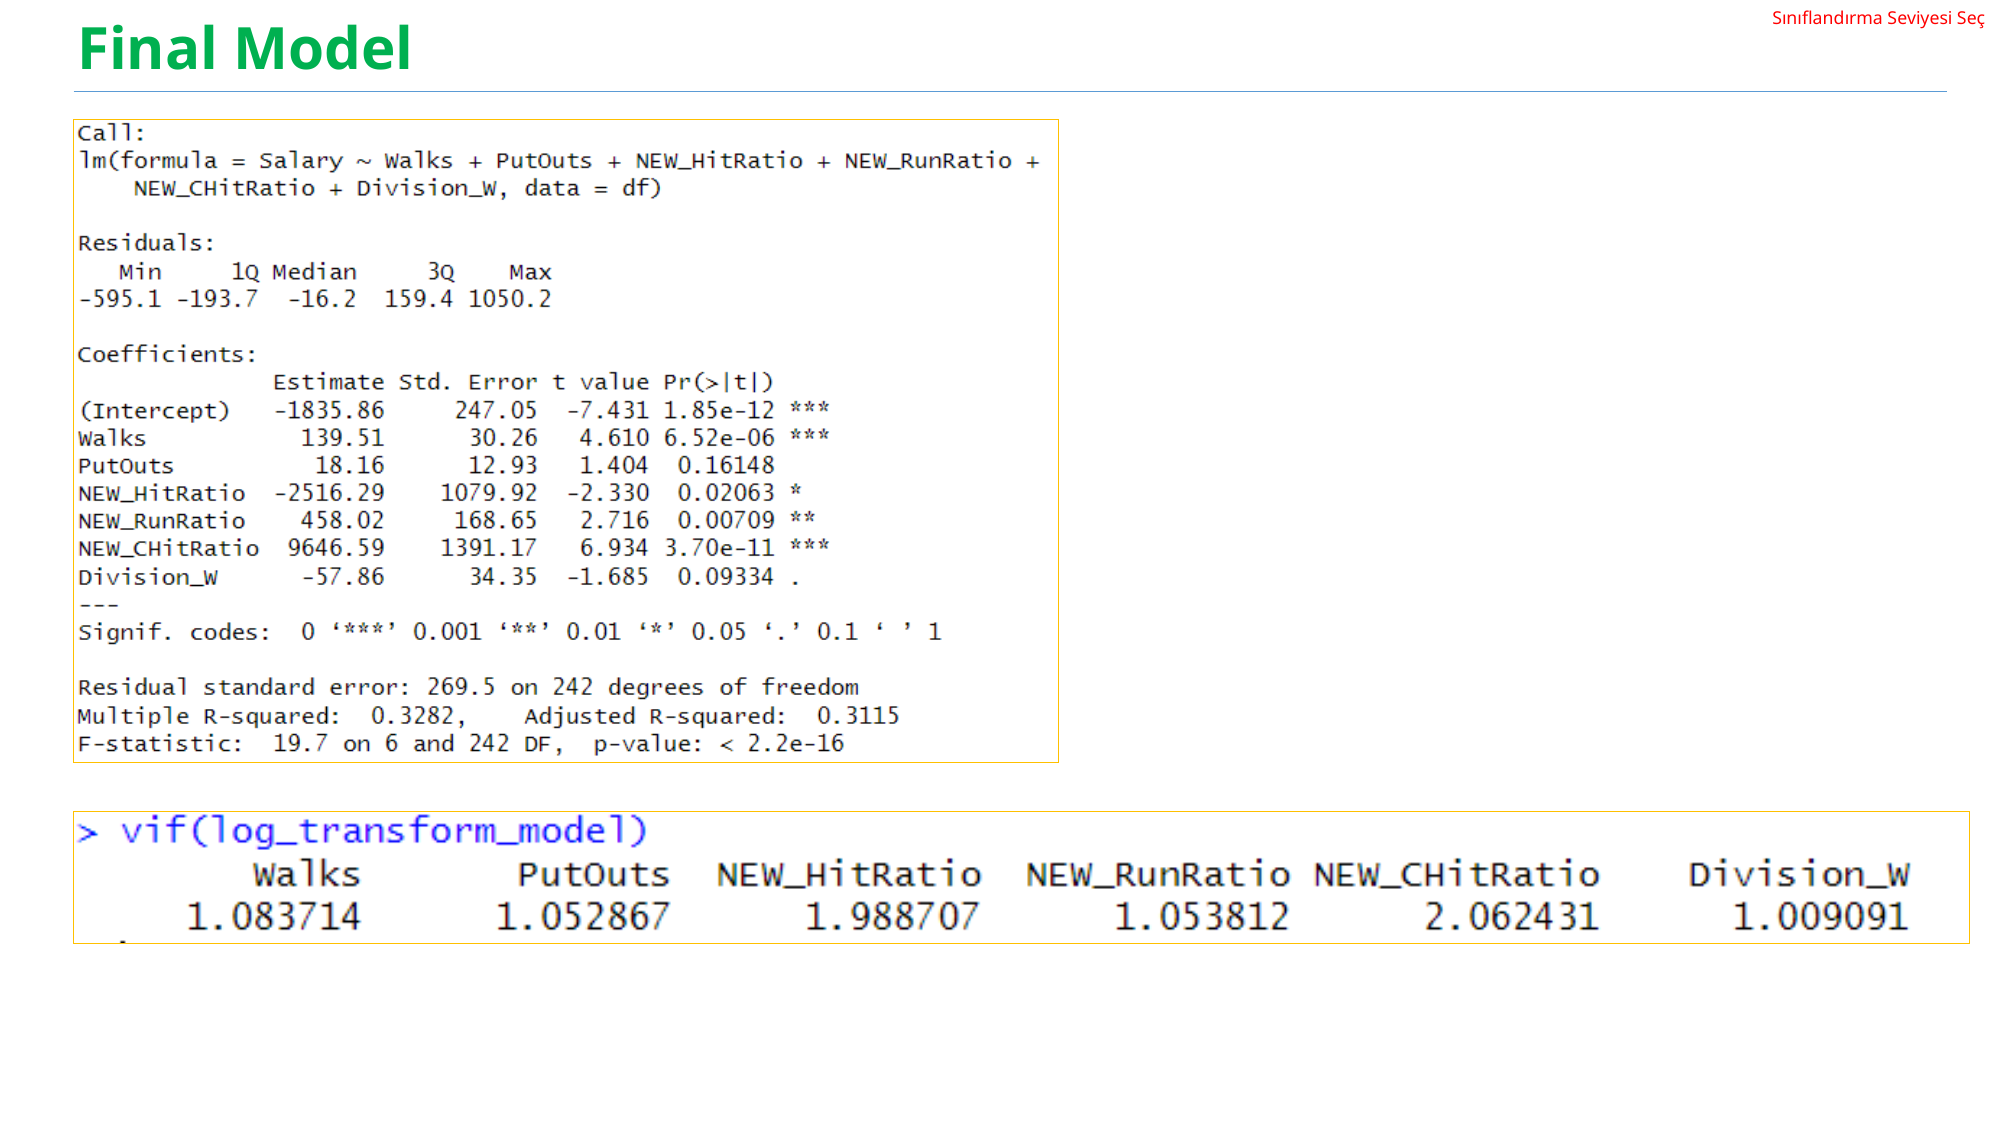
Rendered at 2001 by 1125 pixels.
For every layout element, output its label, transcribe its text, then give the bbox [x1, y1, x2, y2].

text_box Final Model [62, 4, 934, 89]
picture [73, 811, 1970, 944]
picture [73, 119, 1059, 763]
